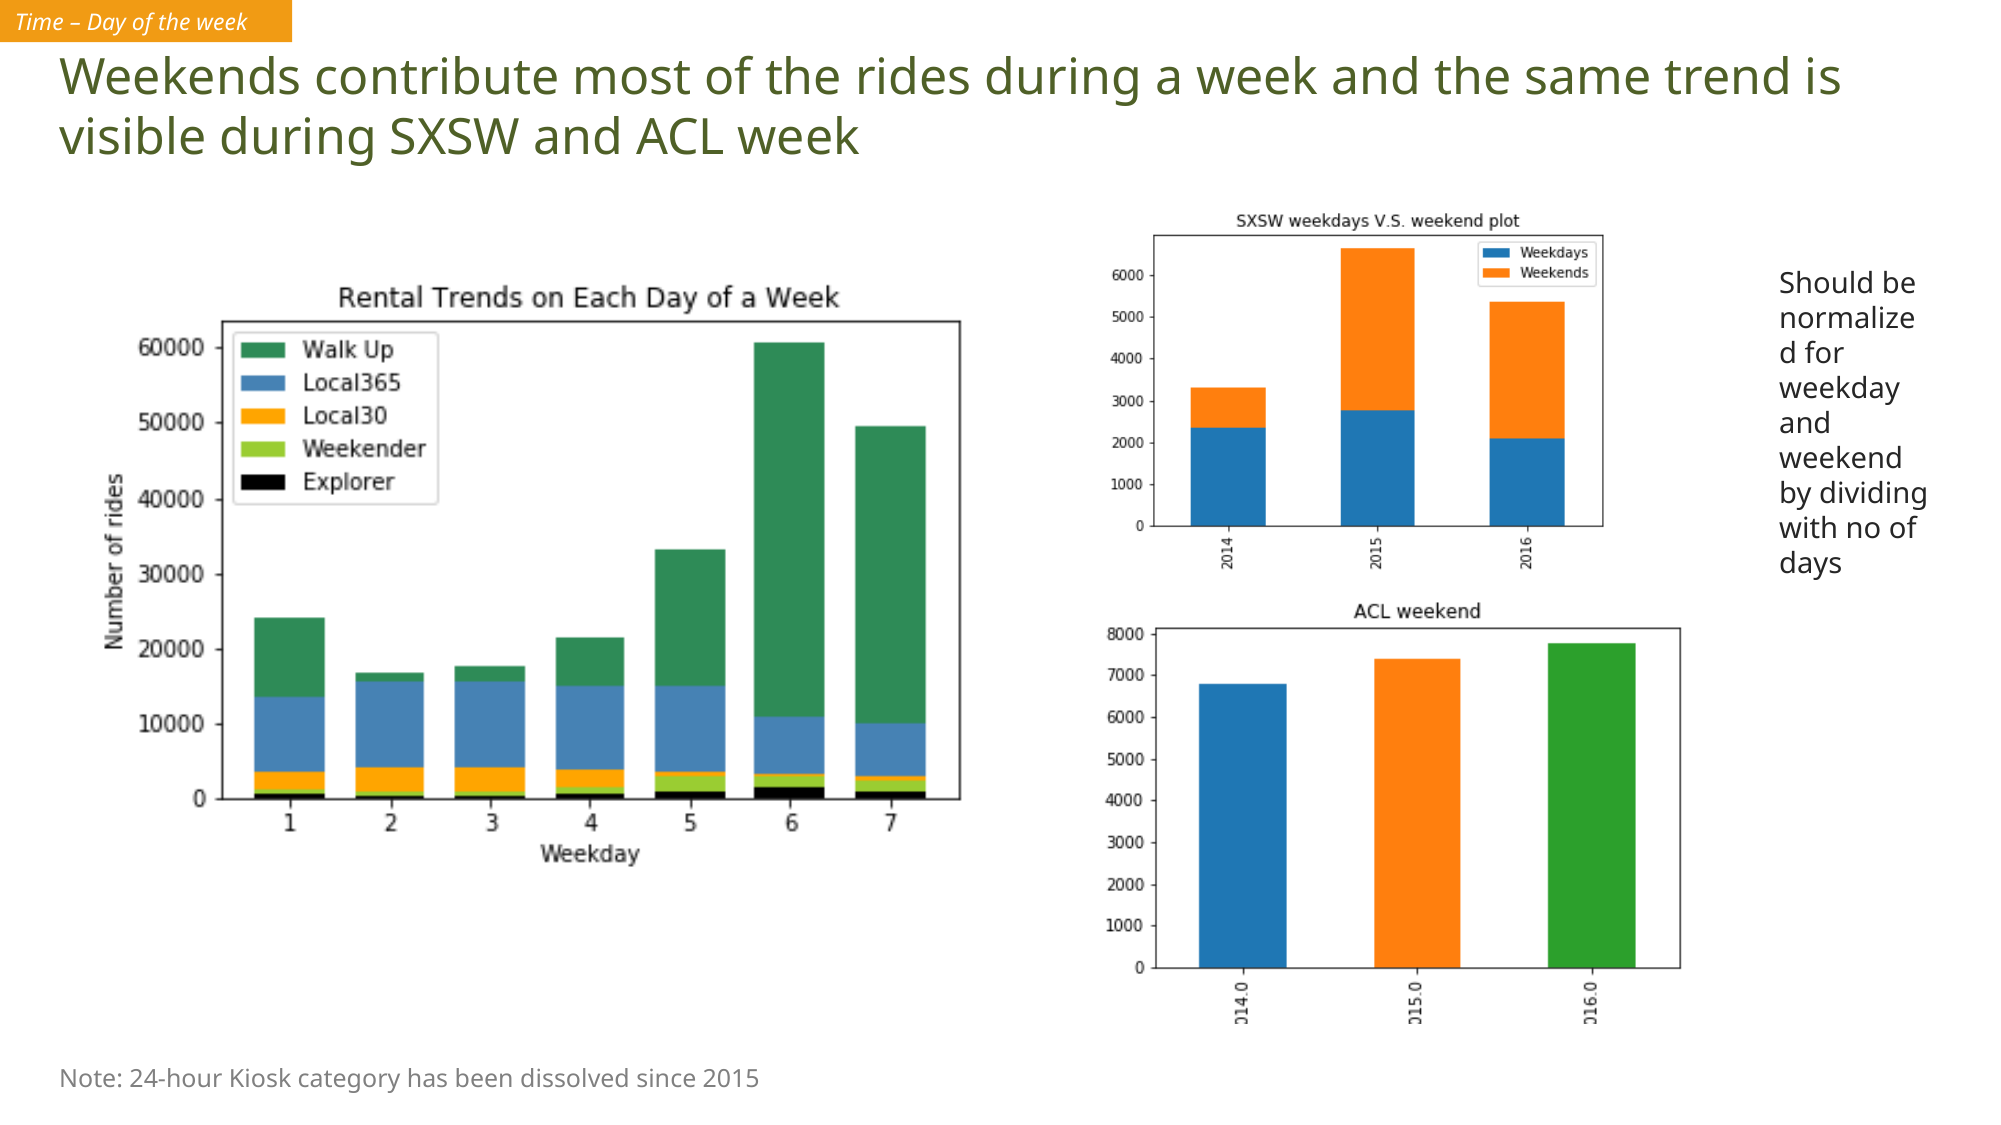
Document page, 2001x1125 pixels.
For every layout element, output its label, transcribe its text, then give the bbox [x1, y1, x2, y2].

text_box Weekends contribute most of the rides during a week and the same trend is visible during SXSW and ACL week [44, 36, 1964, 172]
picture [1071, 187, 1747, 1024]
text_box Time – Day of the week [0, 0, 293, 43]
picture [102, 244, 1054, 879]
text_box Note: 24-hour Kiosk category has been dissolved since 2015 [44, 1055, 1964, 1101]
text_box Should be normalized for weekday and weekend by dividing with no of days [1764, 257, 1947, 587]
